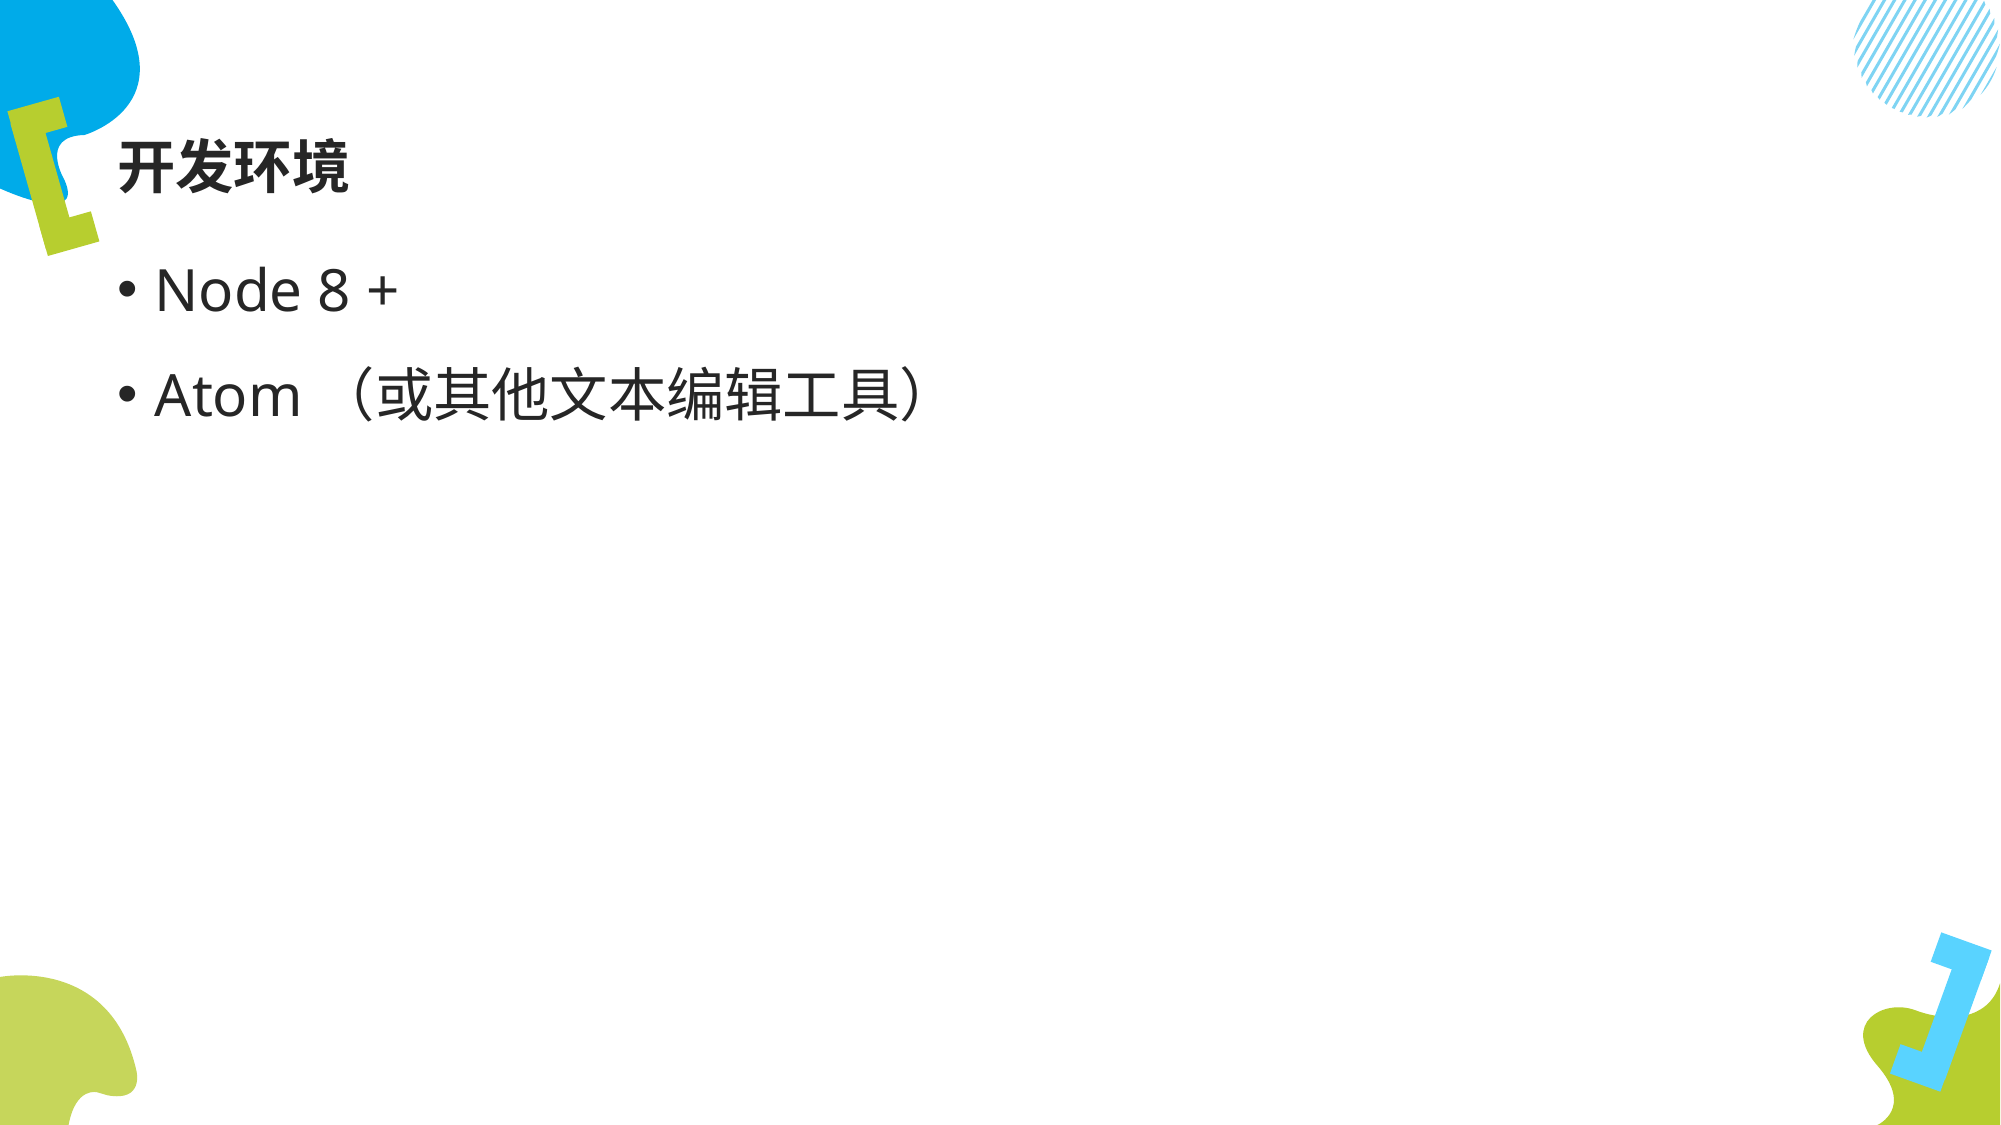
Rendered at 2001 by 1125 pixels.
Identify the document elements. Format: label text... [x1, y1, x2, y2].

list Node 8 + Atom（或其他文本编辑工具） [102, 231, 1898, 1035]
title 开发环境 [102, 66, 1898, 209]
